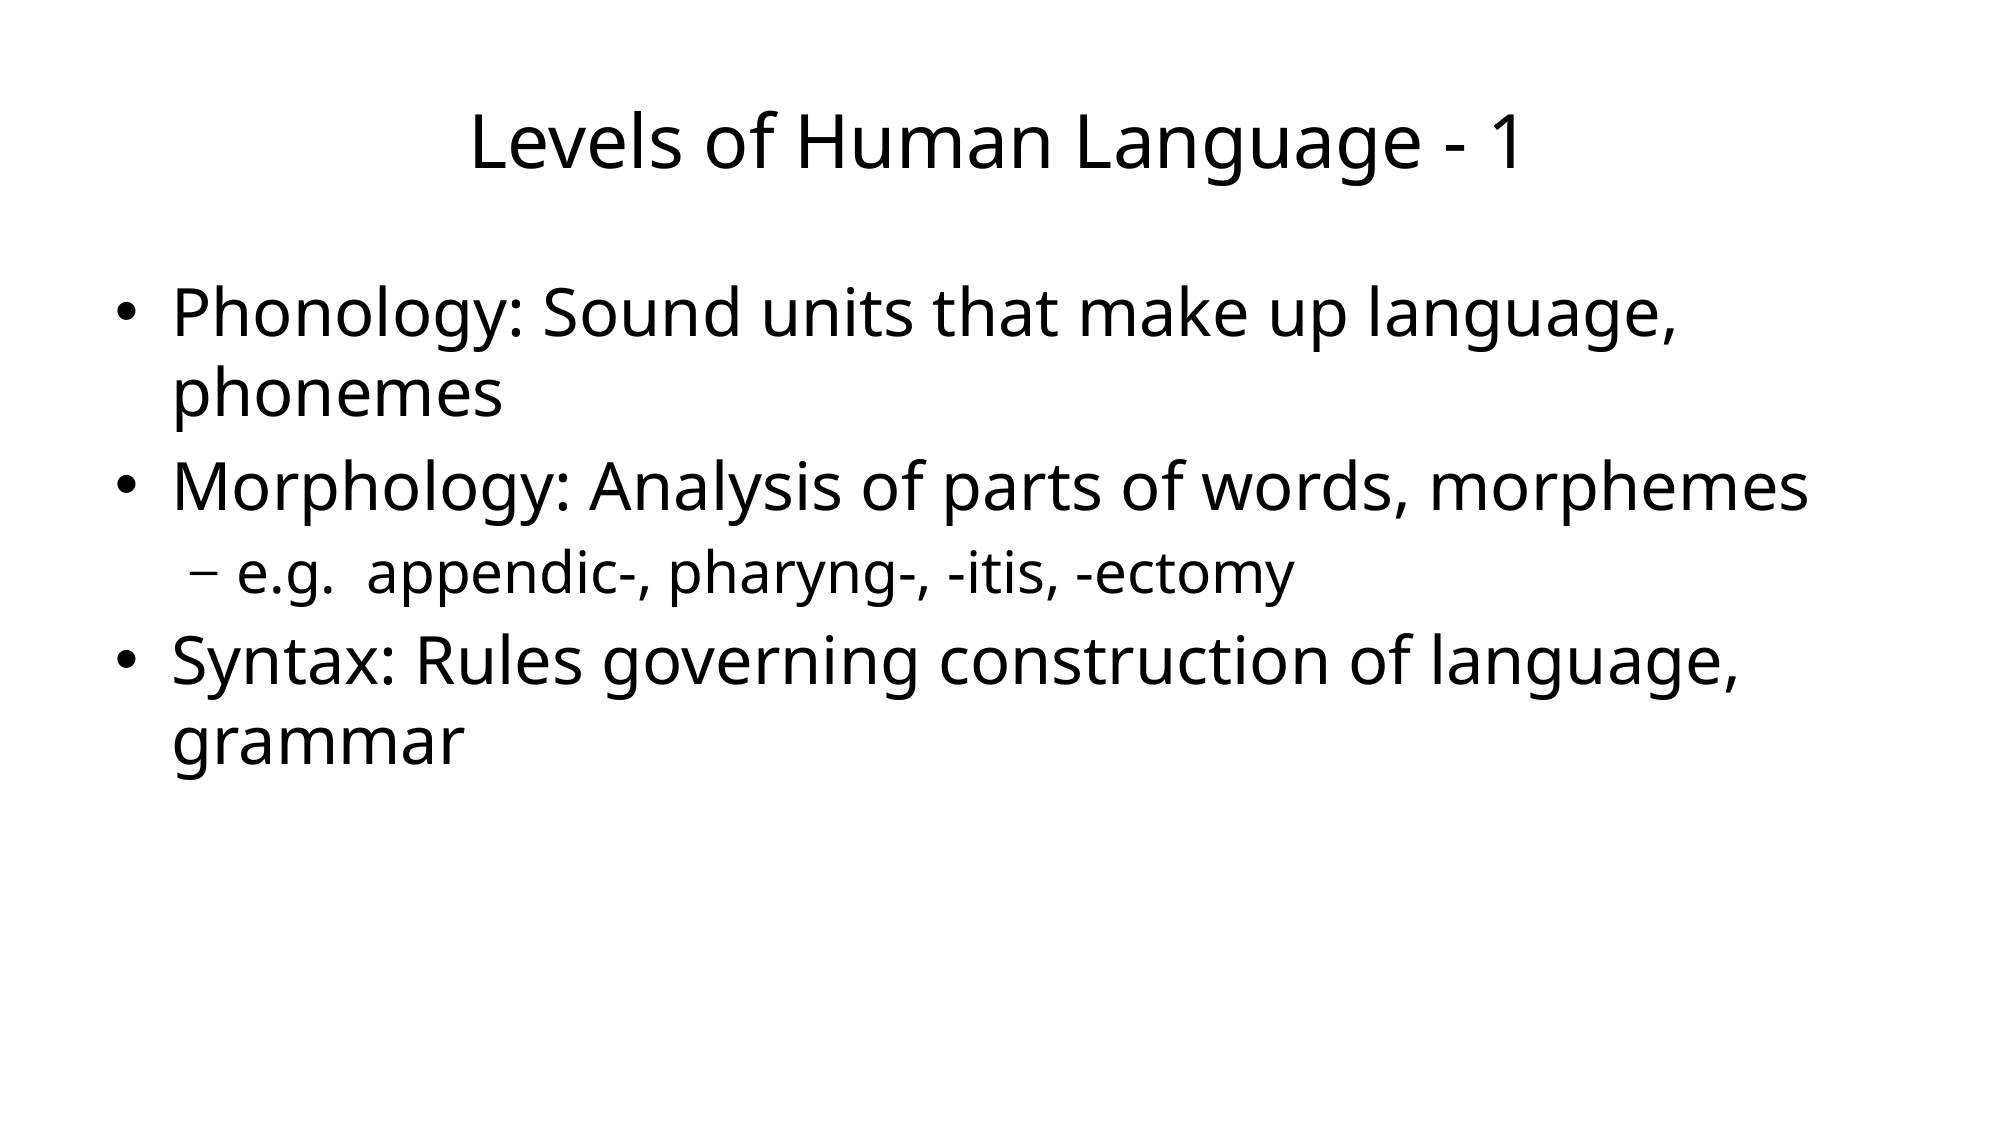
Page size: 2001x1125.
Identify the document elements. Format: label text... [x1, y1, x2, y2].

list Phonology: Sound units that make up language, phonemes Morphology: Analysis of parts of words, morphemes e.g. appendic-, pharyng-, -itis, -ectomy Syntax: Rules governing construction of language, grammar [99, 262, 1900, 1005]
title Levels of Human Language - 1 [99, 45, 1900, 233]
